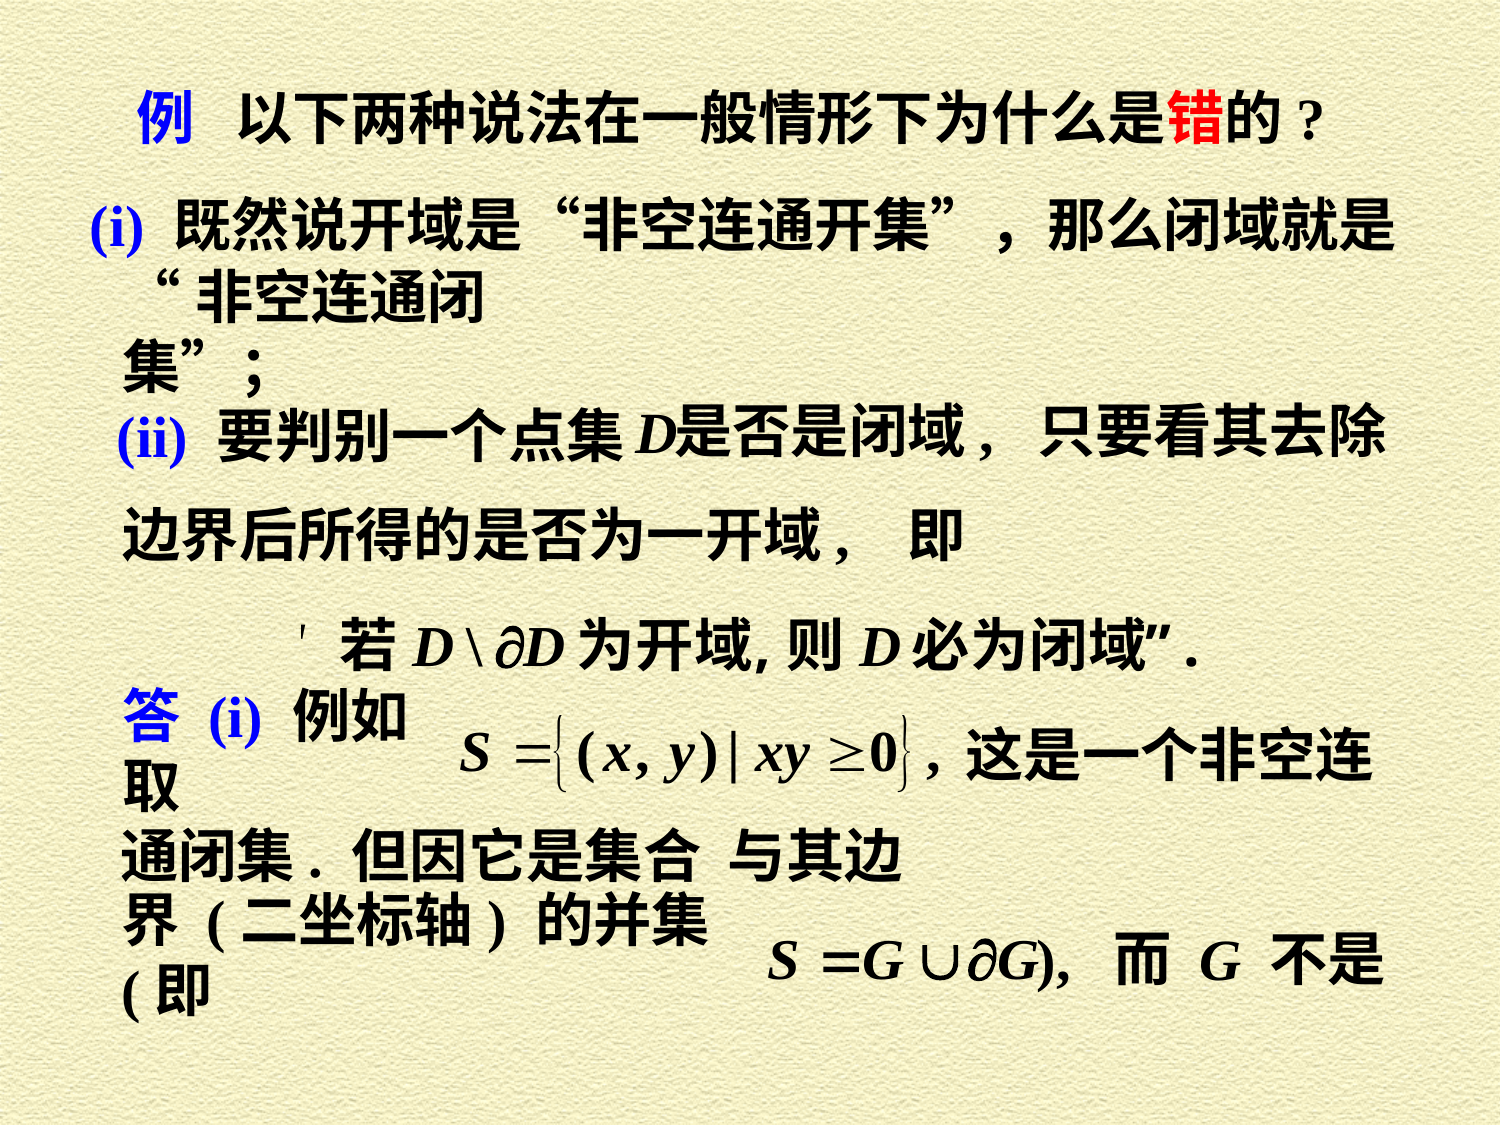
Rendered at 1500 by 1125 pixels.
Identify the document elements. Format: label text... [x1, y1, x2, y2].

text_box (i) 既然说开域是“非空连通开集”，那么闭域就是 [75, 180, 1451, 266]
picture [0, 0, 1500, 1125]
text_box 边界后所得的是否为一开域, 即 [108, 491, 1034, 576]
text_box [107, 706, 1416, 798]
text_box 例 以下两种说法在一般情形下为什么是错的? [121, 73, 1370, 159]
text_box “非空连通闭集”； [108, 252, 668, 386]
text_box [106, 910, 1411, 1000]
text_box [107, 386, 1418, 477]
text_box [301, 615, 1202, 686]
